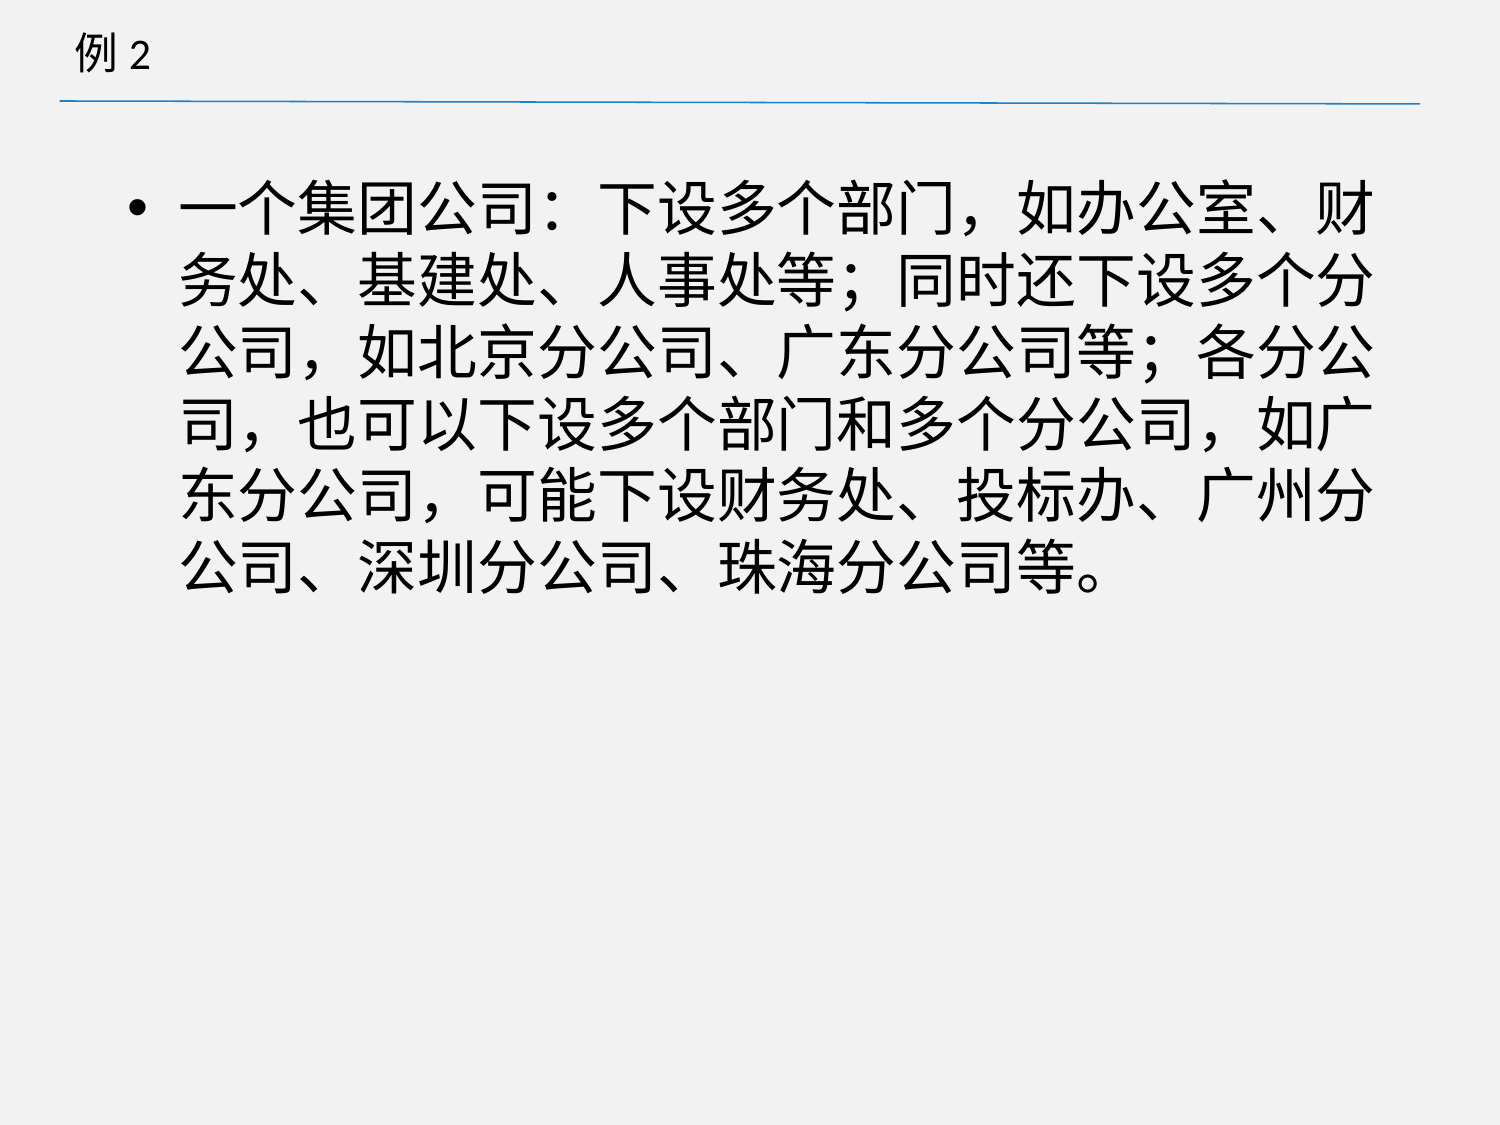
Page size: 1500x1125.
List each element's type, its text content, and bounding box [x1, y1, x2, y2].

list 一个集团公司：下设多个部门，如办公室、财务处、基建处、人事处等；同时还下设多个分公司，如北京分公司、广东分公司等；各分公司，也可以下设多个部门和多个分公司，如广东分公司，可能下设财务处、投标办、广州分公司、深圳分公司、珠海分公司等。 [112, 163, 1407, 878]
title 例2 [59, 12, 1354, 93]
